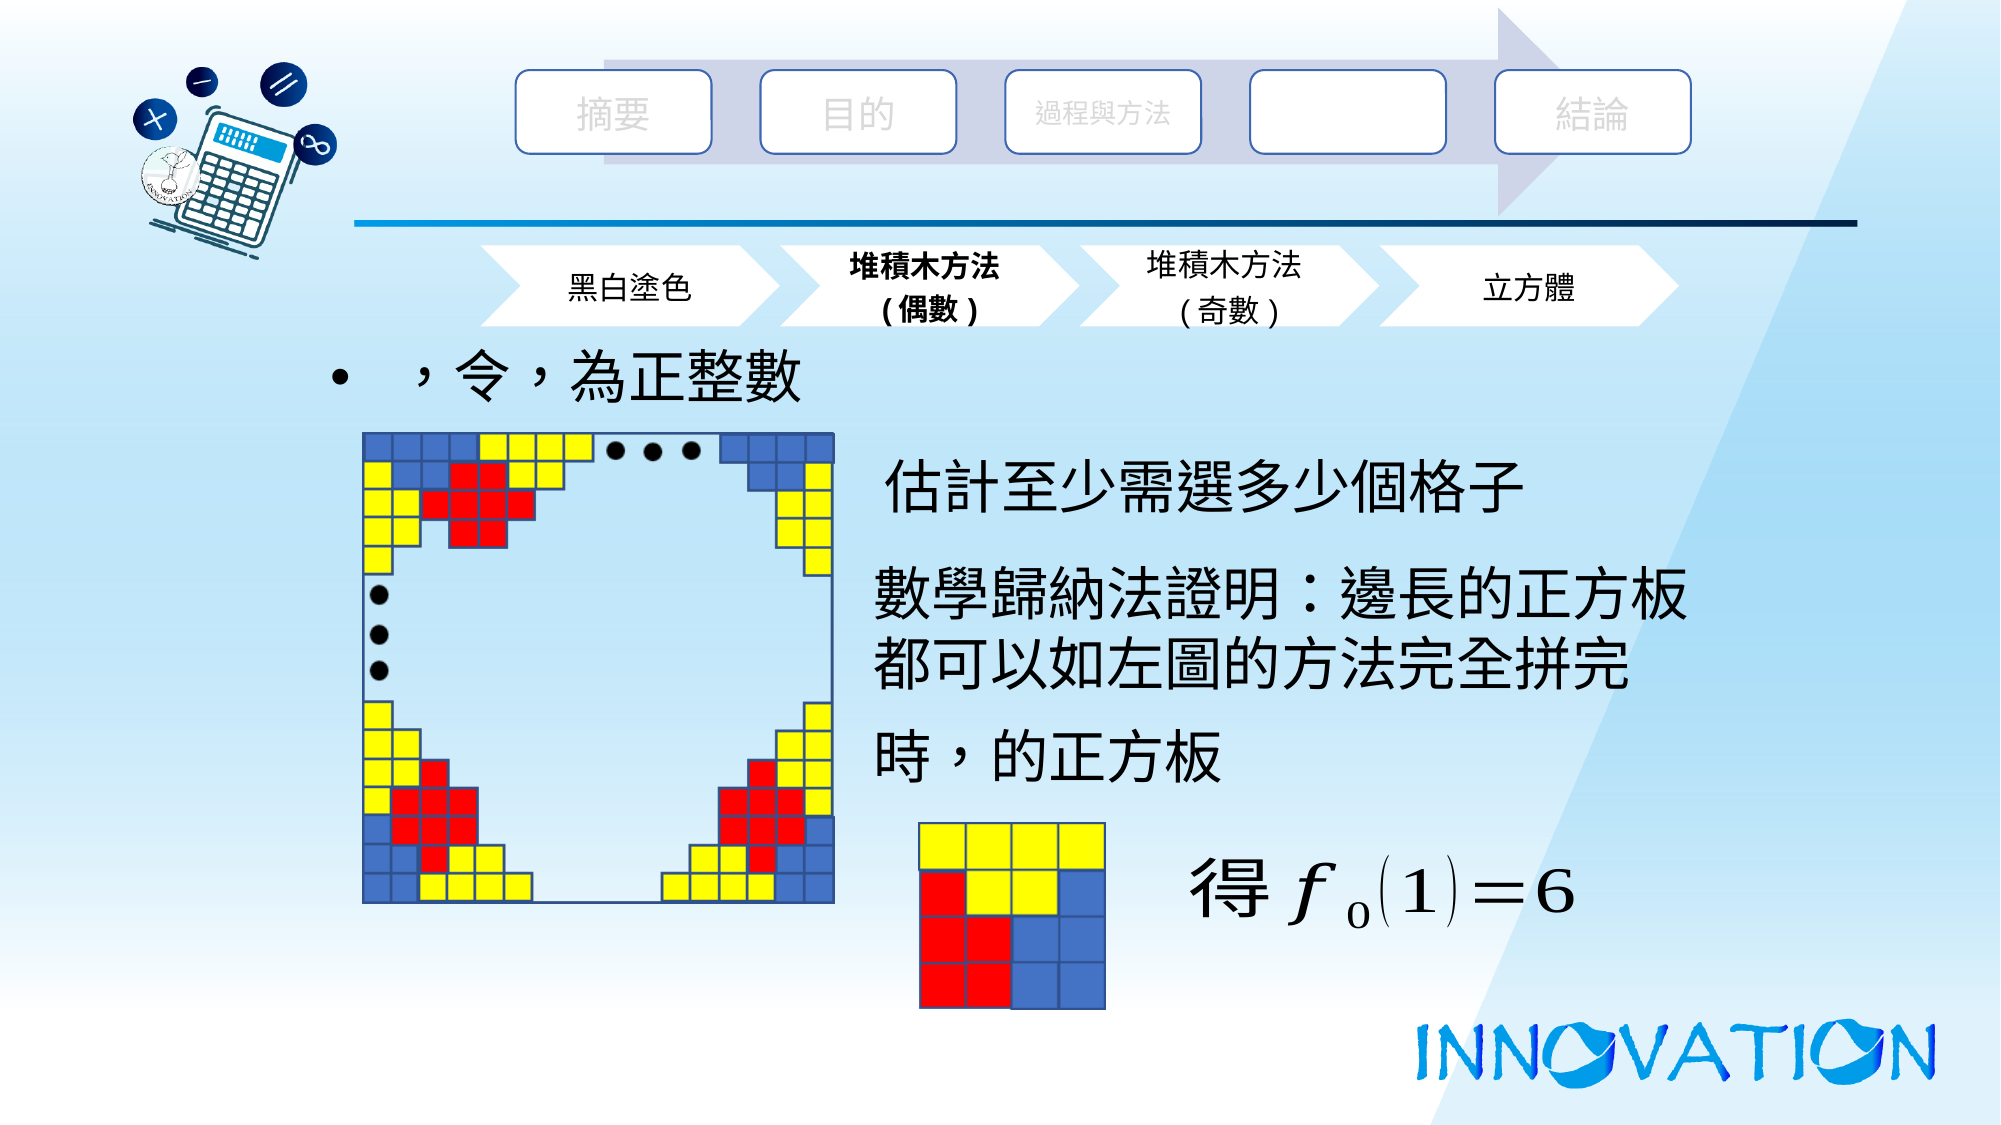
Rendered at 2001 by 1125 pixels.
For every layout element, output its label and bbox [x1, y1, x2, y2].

text_box [515, 7, 1691, 217]
text_box [480, 245, 1680, 327]
picture [0, 0, 2001, 1125]
